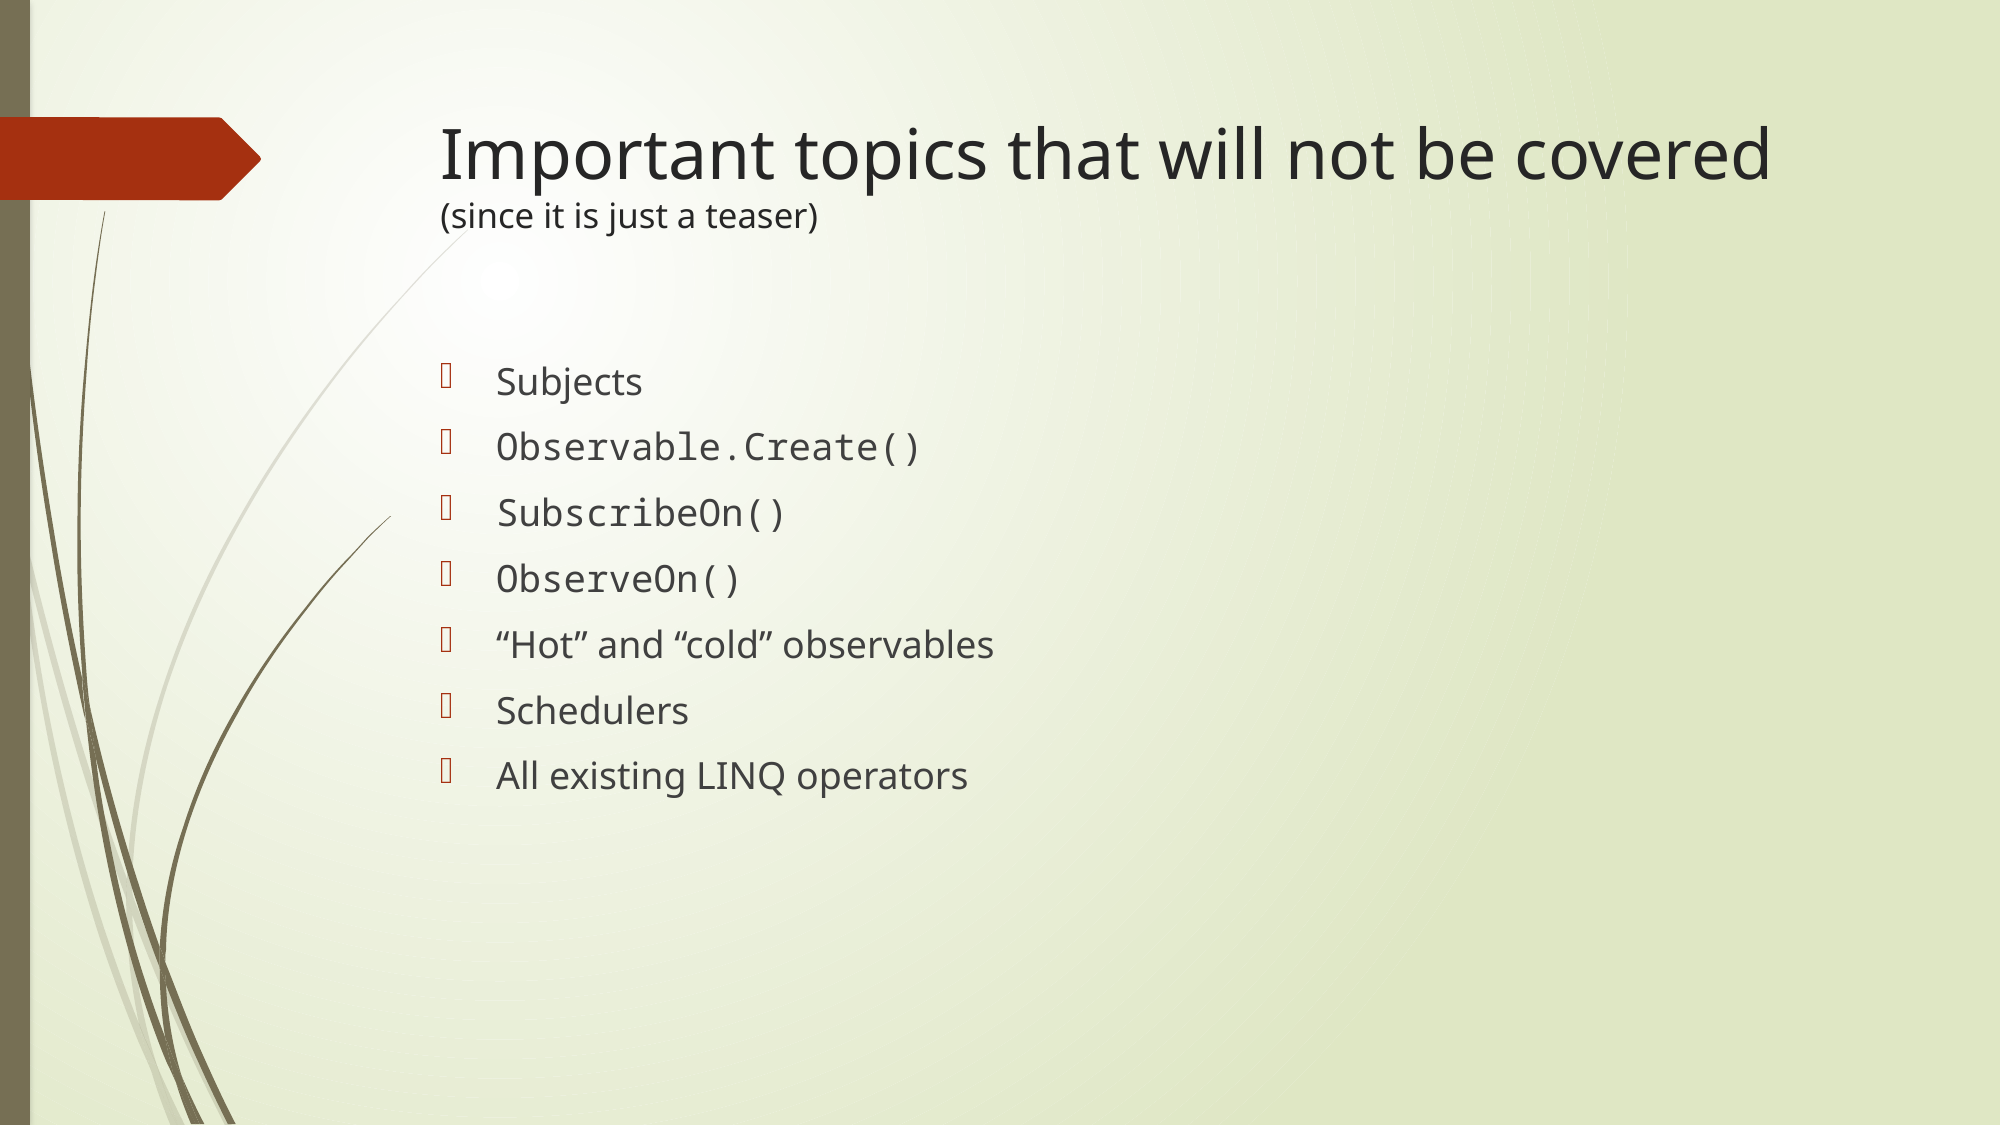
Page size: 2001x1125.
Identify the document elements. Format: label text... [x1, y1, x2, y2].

title Important topics that will not be covered (since it is just a teaser) [425, 102, 1888, 313]
list Subjects Observable.Create() SubscribeOn() ObserveOn() “Hot” and “cold” observables Schedulers All existing LINQ operators [424, 350, 1888, 970]
